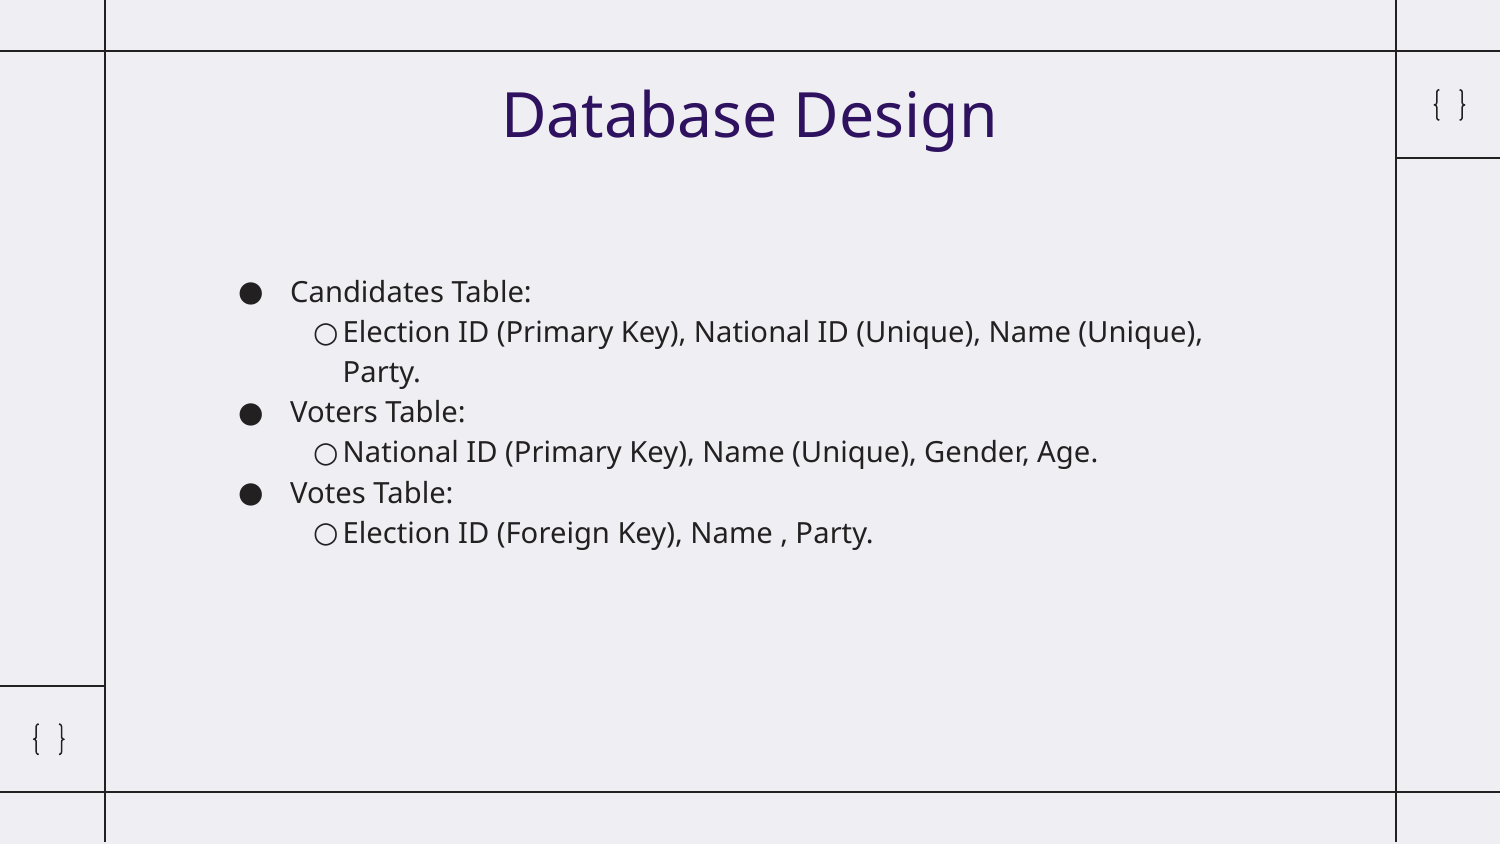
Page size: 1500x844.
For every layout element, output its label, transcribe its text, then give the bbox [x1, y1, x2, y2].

list Candidates Table: Election ID (Primary Key), National ID (Unique), Name (Unique), Party. Voters Table: National ID (Primary Key), Name (Unique), Gender, Age. Votes Table: Election ID (Foreign Key), Name , Party. [200, 196, 1300, 722]
title Database Design [118, 60, 1382, 150]
